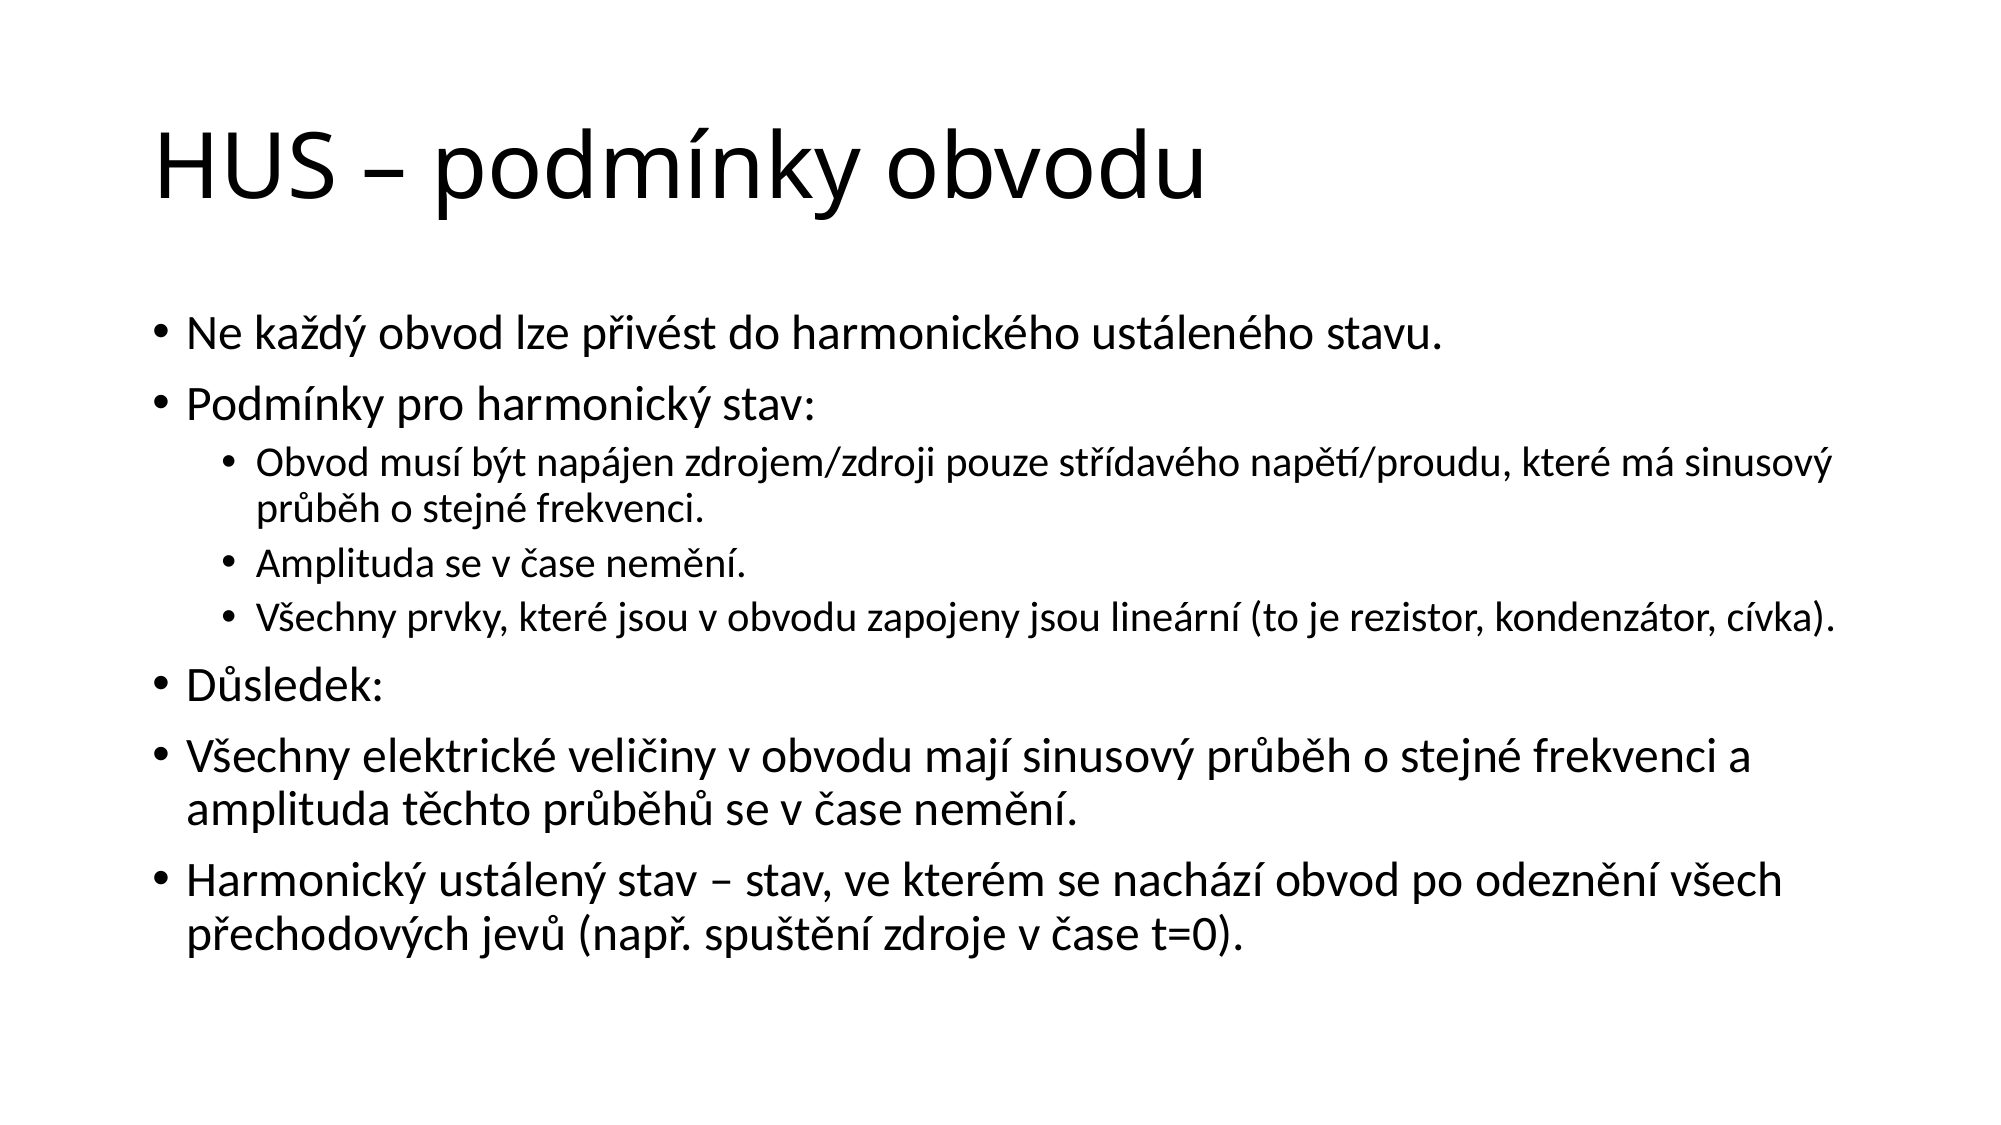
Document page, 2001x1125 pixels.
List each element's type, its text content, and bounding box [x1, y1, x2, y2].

list Ne každý obvod lze přivést do harmonického ustáleného stavu. Podmínky pro harmonický stav: Obvod musí být napájen zdrojem/zdroji pouze střídavého napětí/proudu, které má sinusový průběh o stejné frekvenci. Amplituda se v čase nemění. Všechny prvky, které jsou v obvodu zapojeny jsou lineární (to je rezistor, kondenzátor, cívka). Důsledek: Všechny elektrické veličiny v obvodu mají sinusový průběh o stejné frekvenci a amplituda těchto průběhů se v čase nemění. Harmonický ustálený stav – stav, ve kterém se nachází obvod po odeznění všech přechodových jevů (např. spuštění zdroje v čase t=0). [137, 299, 1863, 1014]
title HUS – podmínky obvodu [137, 59, 1863, 278]
